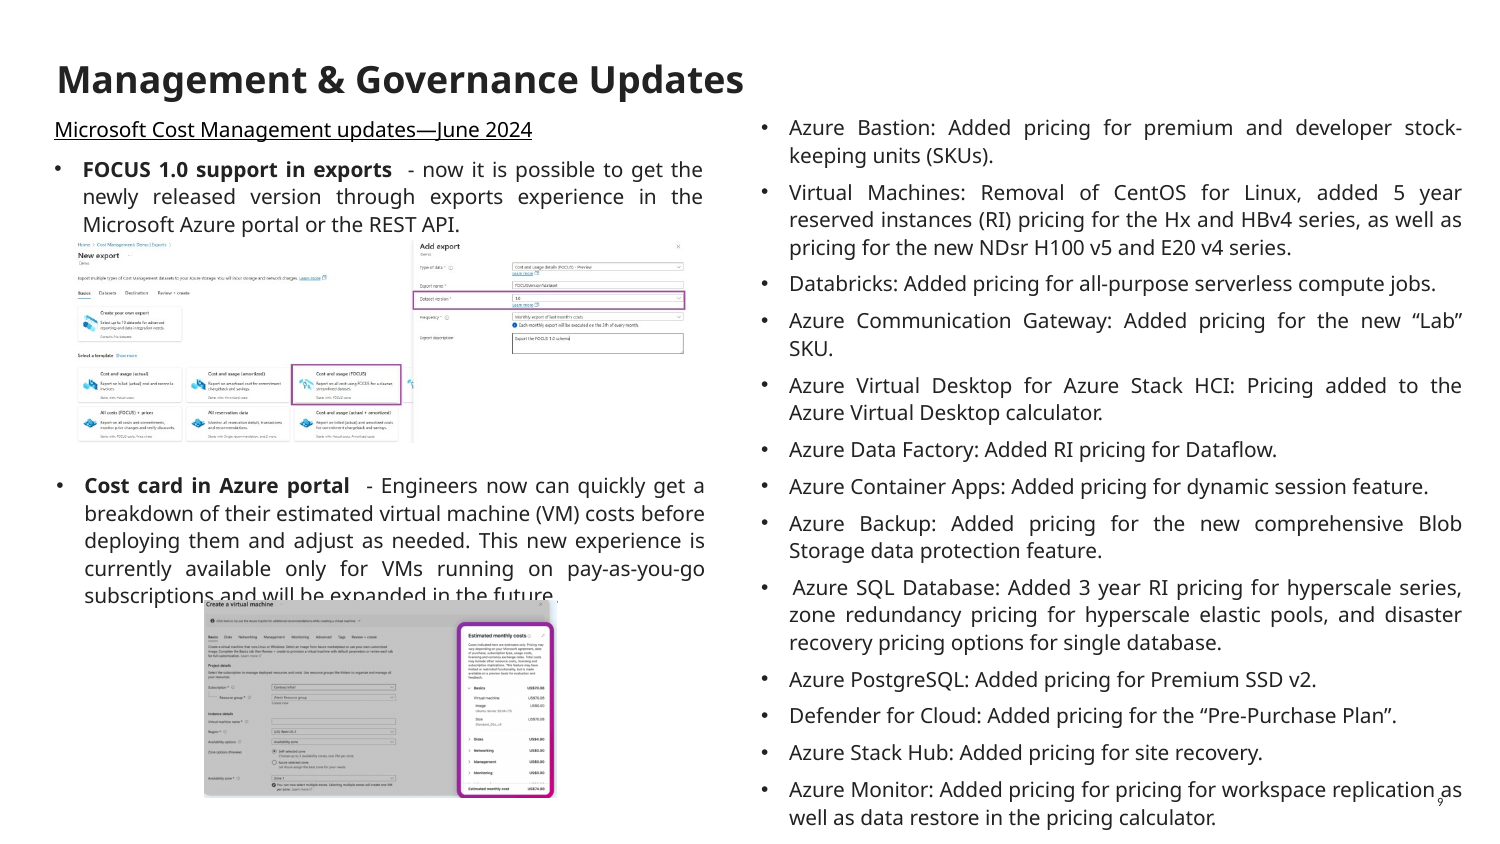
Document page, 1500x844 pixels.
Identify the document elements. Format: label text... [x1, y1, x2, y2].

list Microsoft Cost Management updates—June 2024 FOCUS 1.0 support in exports - now it is possible to get the newly released version through exports experience in the Microsoft Azure portal or the REST API. [54, 113, 704, 241]
picture [204, 600, 557, 798]
text_box Cost card in Azure portal - Engineers now can quickly get a breakdown of their estimated virtual machine (VM) costs before deploying them and adjust as needed. This new experience is currently available only for VMs running on pay-as-you-go subscriptions and will be expanded in the future. [56, 470, 706, 598]
title Management & Governance Updates [56, 56, 1444, 113]
text_box Azure Bastion: Added pricing for premium and developer stock-keeping units (SKUs). Virtual Machines: Removal of CentOS for Linux, added 5 year reserved instances (RI) pricing for the Hx and HBv4 series, as well as pricing for the new NDsr H100 v5 and E20 v4 series. Databricks: Added pricing for all-purpose serverless compute jobs. Azure Communication Gateway: Added pricing for the new “Lab” SKU. Azure Virtual Desktop for Azure Stack HCI: Pricing added to the Azure Virtual Desktop calculator. Azure Data Factory: Added RI pricing for Dataflow. Azure Container Apps: Added pricing for dynamic session feature. Azure Backup: Added pricing for the new comprehensive Blob Storage data protection feature. Azure SQL Database: Added 3 year RI pricing for hyperscale series, zone redundancy pricing for hyperscale elastic pools, and disaster recovery pricing options for single database. Azure PostgreSQL: Added pricing for Premium SSD v2. Defender for Cloud: Added pricing for the “Pre-Purchase Plan”. Azure Stack Hub: Added pricing for site recovery. Azure Monitor: Added pricing for pricing for workspace replication as well as data restore in the pricing calculator. [761, 112, 1463, 825]
picture [73, 240, 688, 443]
